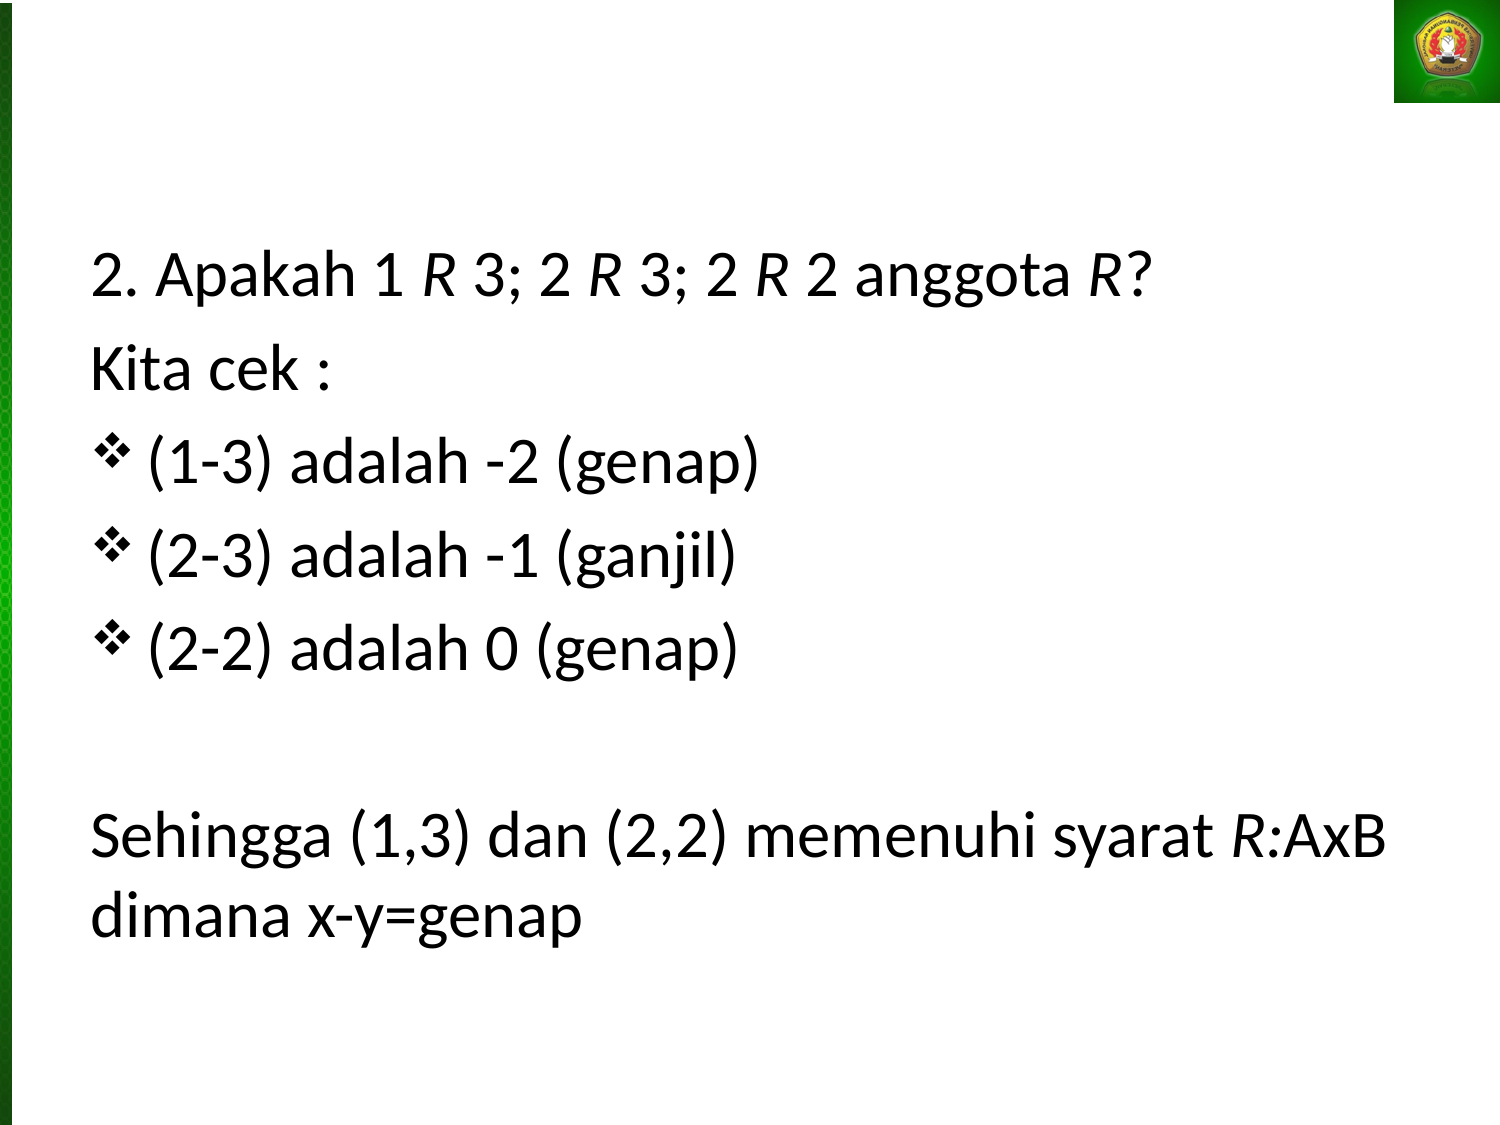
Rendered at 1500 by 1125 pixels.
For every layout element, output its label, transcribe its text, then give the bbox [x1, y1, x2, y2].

picture [1394, 0, 1500, 103]
list 2. Apakah 1 R 3; 2 R 3; 2 R 2 anggota R? Kita cek : (1-3) adalah -2 (genap) (2-3) adalah -1 (ganjil) (2-2) adalah 0 (genap) Sehingga (1,3) dan (2,2) memenuhi syarat R:AxB dimana x-y=genap [75, 222, 1425, 1005]
picture [0, 3, 12, 1125]
